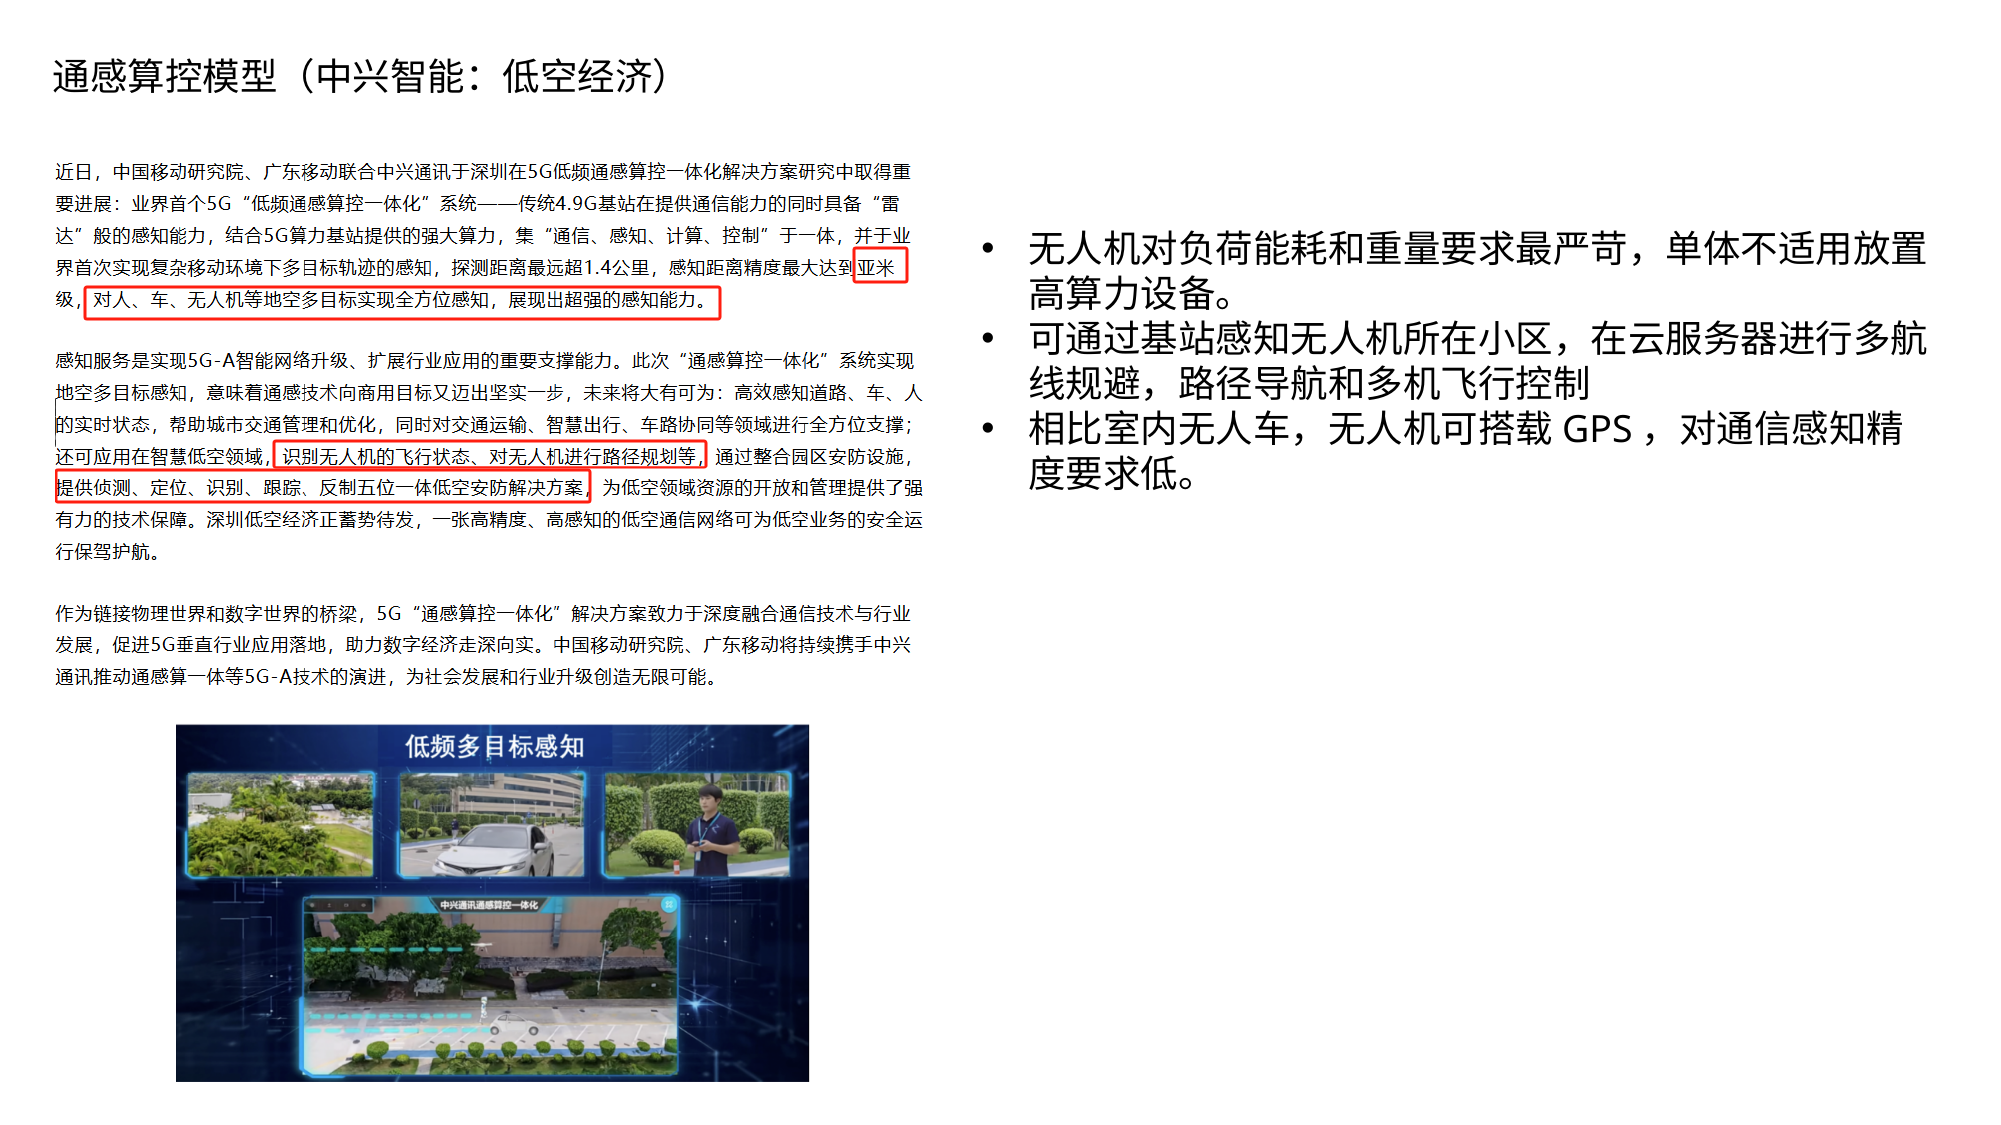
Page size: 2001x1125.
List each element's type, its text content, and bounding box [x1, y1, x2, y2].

text_box 无人机对负荷能耗和重量要求最严苛，单体不适用放置 高算力设备。 可通过基站感知无人机所在小区，在云服务器进行多航线规避，路径导航和多机飞行控制 相比室内无人车，无人机可搭载GPS，对通信感知精度要求低。 [966, 217, 1945, 503]
picture [54, 153, 931, 1094]
text_box 通感算控模型（中兴智能：低空经济） [37, 45, 705, 106]
